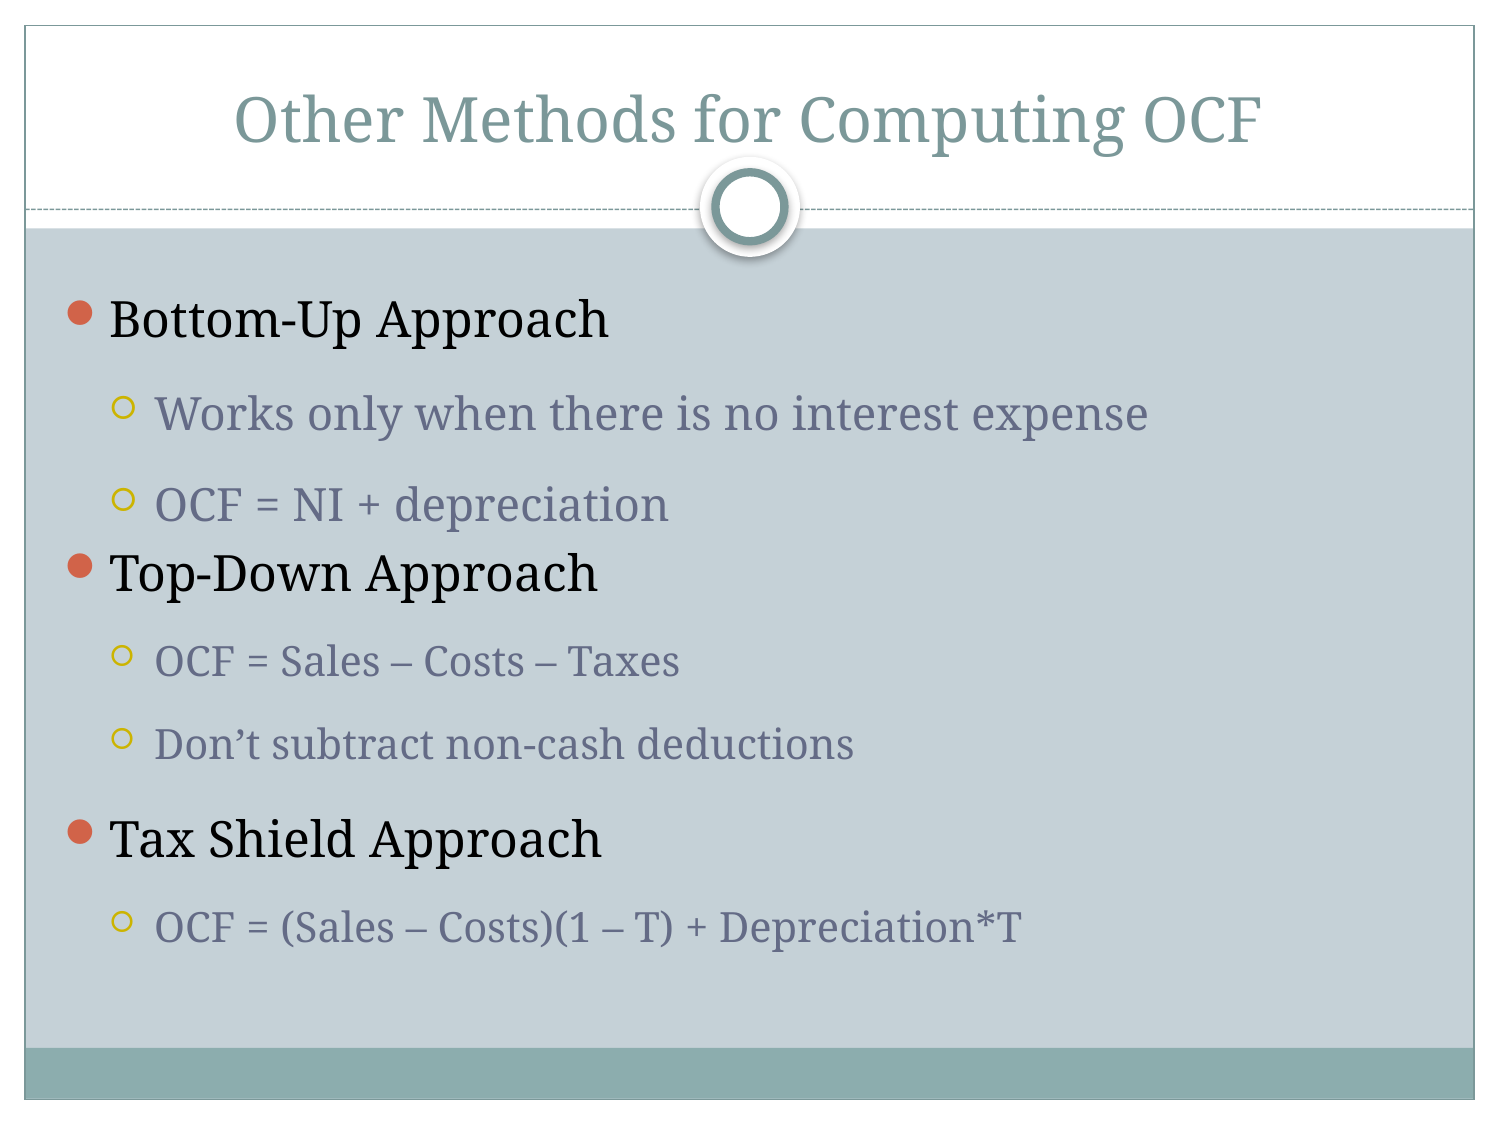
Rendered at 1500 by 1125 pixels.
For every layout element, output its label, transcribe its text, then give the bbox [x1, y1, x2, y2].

list Bottom-Up Approach Works only when there is no interest expense OCF = NI + depreciation Top-Down Approach OCF = Sales – Costs – Taxes Don’t subtract non-cash deductions Tax Shield Approach OCF = (Sales – Costs)(1 – T) + Depreciation*T [49, 250, 1445, 1001]
title Other Methods for Computing OCF [49, 37, 1450, 162]
